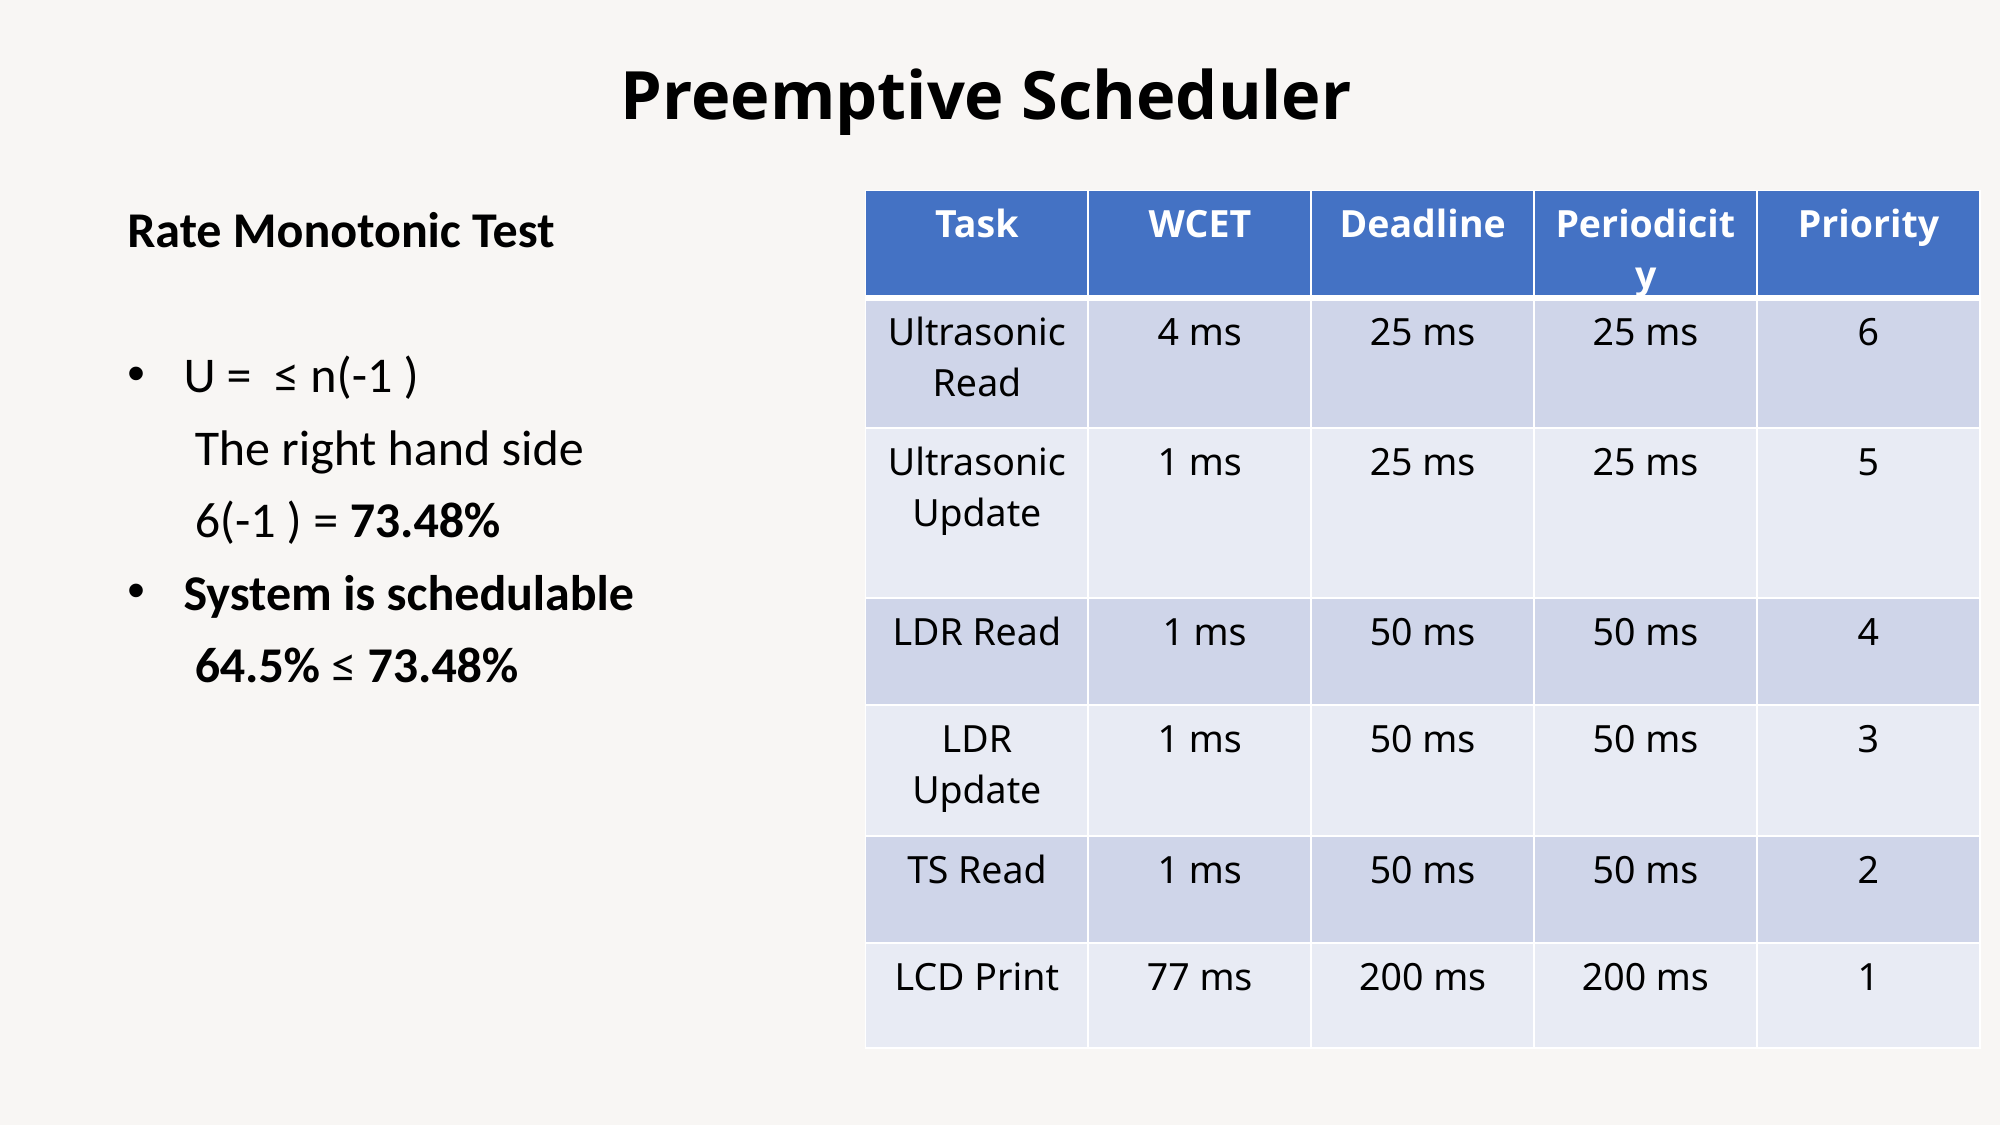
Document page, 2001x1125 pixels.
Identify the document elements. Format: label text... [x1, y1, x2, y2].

table_header Task [866, 191, 1087, 295]
table_cell 25 ms [1312, 429, 1533, 597]
table_cell 50 ms [1312, 599, 1533, 704]
table_cell Ultrasonic Update [866, 429, 1087, 597]
table_cell 4 ms [1089, 301, 1310, 427]
table_header Periodicity [1535, 191, 1756, 295]
table_cell 50 ms [1535, 837, 1756, 942]
table_cell 1 ms [1089, 706, 1310, 835]
table_cell 25 ms [1535, 429, 1756, 597]
table_cell 4 [1758, 599, 1979, 704]
table_cell 200 ms [1535, 944, 1756, 1047]
table_cell 50 ms [1535, 599, 1756, 704]
table_cell 3 [1758, 706, 1979, 835]
table_cell 50 ms [1535, 706, 1756, 835]
table_cell 25 ms [1312, 301, 1533, 427]
table_header WCET [1089, 191, 1310, 295]
table_cell LDR Update [866, 706, 1087, 835]
table_header Deadline [1312, 191, 1533, 295]
table_cell 1 [1758, 944, 1979, 1047]
table_cell 200 ms [1312, 944, 1533, 1047]
table_cell 50 ms [1312, 837, 1533, 942]
table_header Priority [1758, 191, 1979, 295]
table_cell 50 ms [1312, 706, 1533, 835]
text_box Preemptive Scheduler [281, 45, 1605, 141]
table_cell 6 [1758, 301, 1979, 427]
table_cell 1 ms [1089, 599, 1310, 704]
table_cell LDR Read [866, 599, 1087, 704]
table_cell 1 ms [1089, 837, 1310, 942]
table_cell 5 [1758, 429, 1979, 597]
table_cell 1 ms [1089, 429, 1310, 597]
table_cell TS Read [866, 837, 1087, 942]
table_cell 25 ms [1535, 301, 1756, 427]
table_cell Ultrasonic Read [866, 301, 1087, 427]
table_cell LCD Print [866, 944, 1087, 1047]
table_cell 2 [1758, 837, 1979, 942]
table_cell 77 ms [1089, 944, 1310, 1047]
